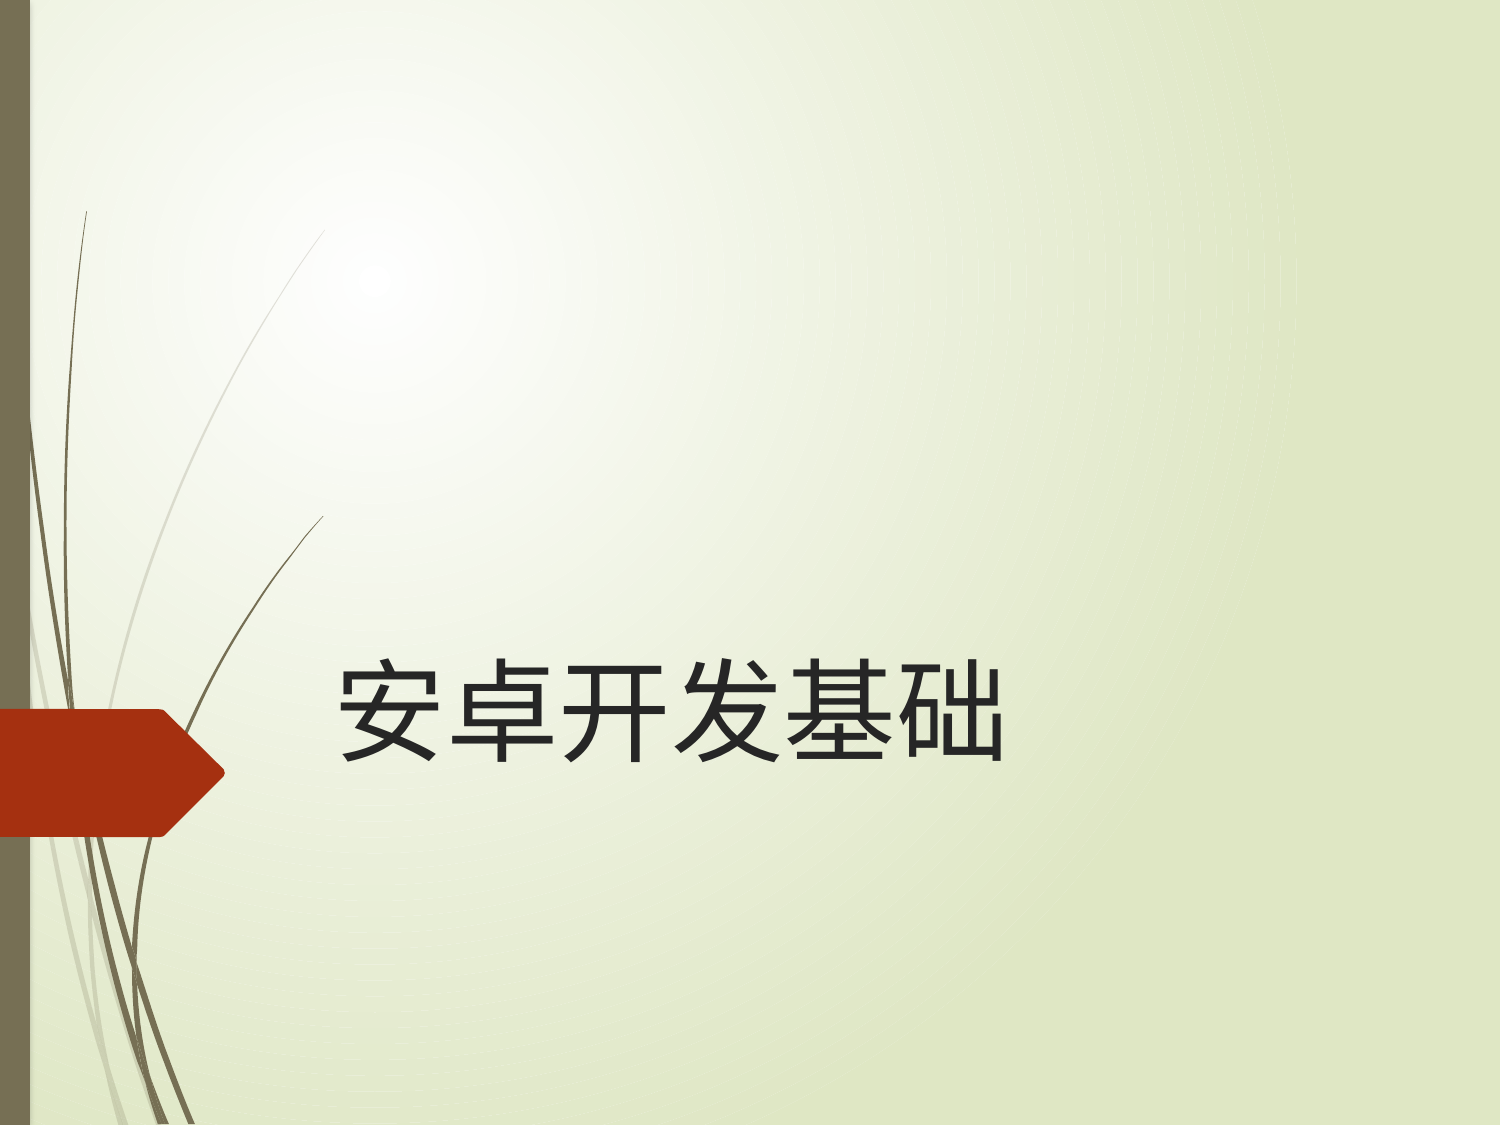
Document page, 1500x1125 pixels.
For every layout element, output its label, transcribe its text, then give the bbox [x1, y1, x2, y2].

title 安卓开发基础 [318, 412, 1402, 784]
